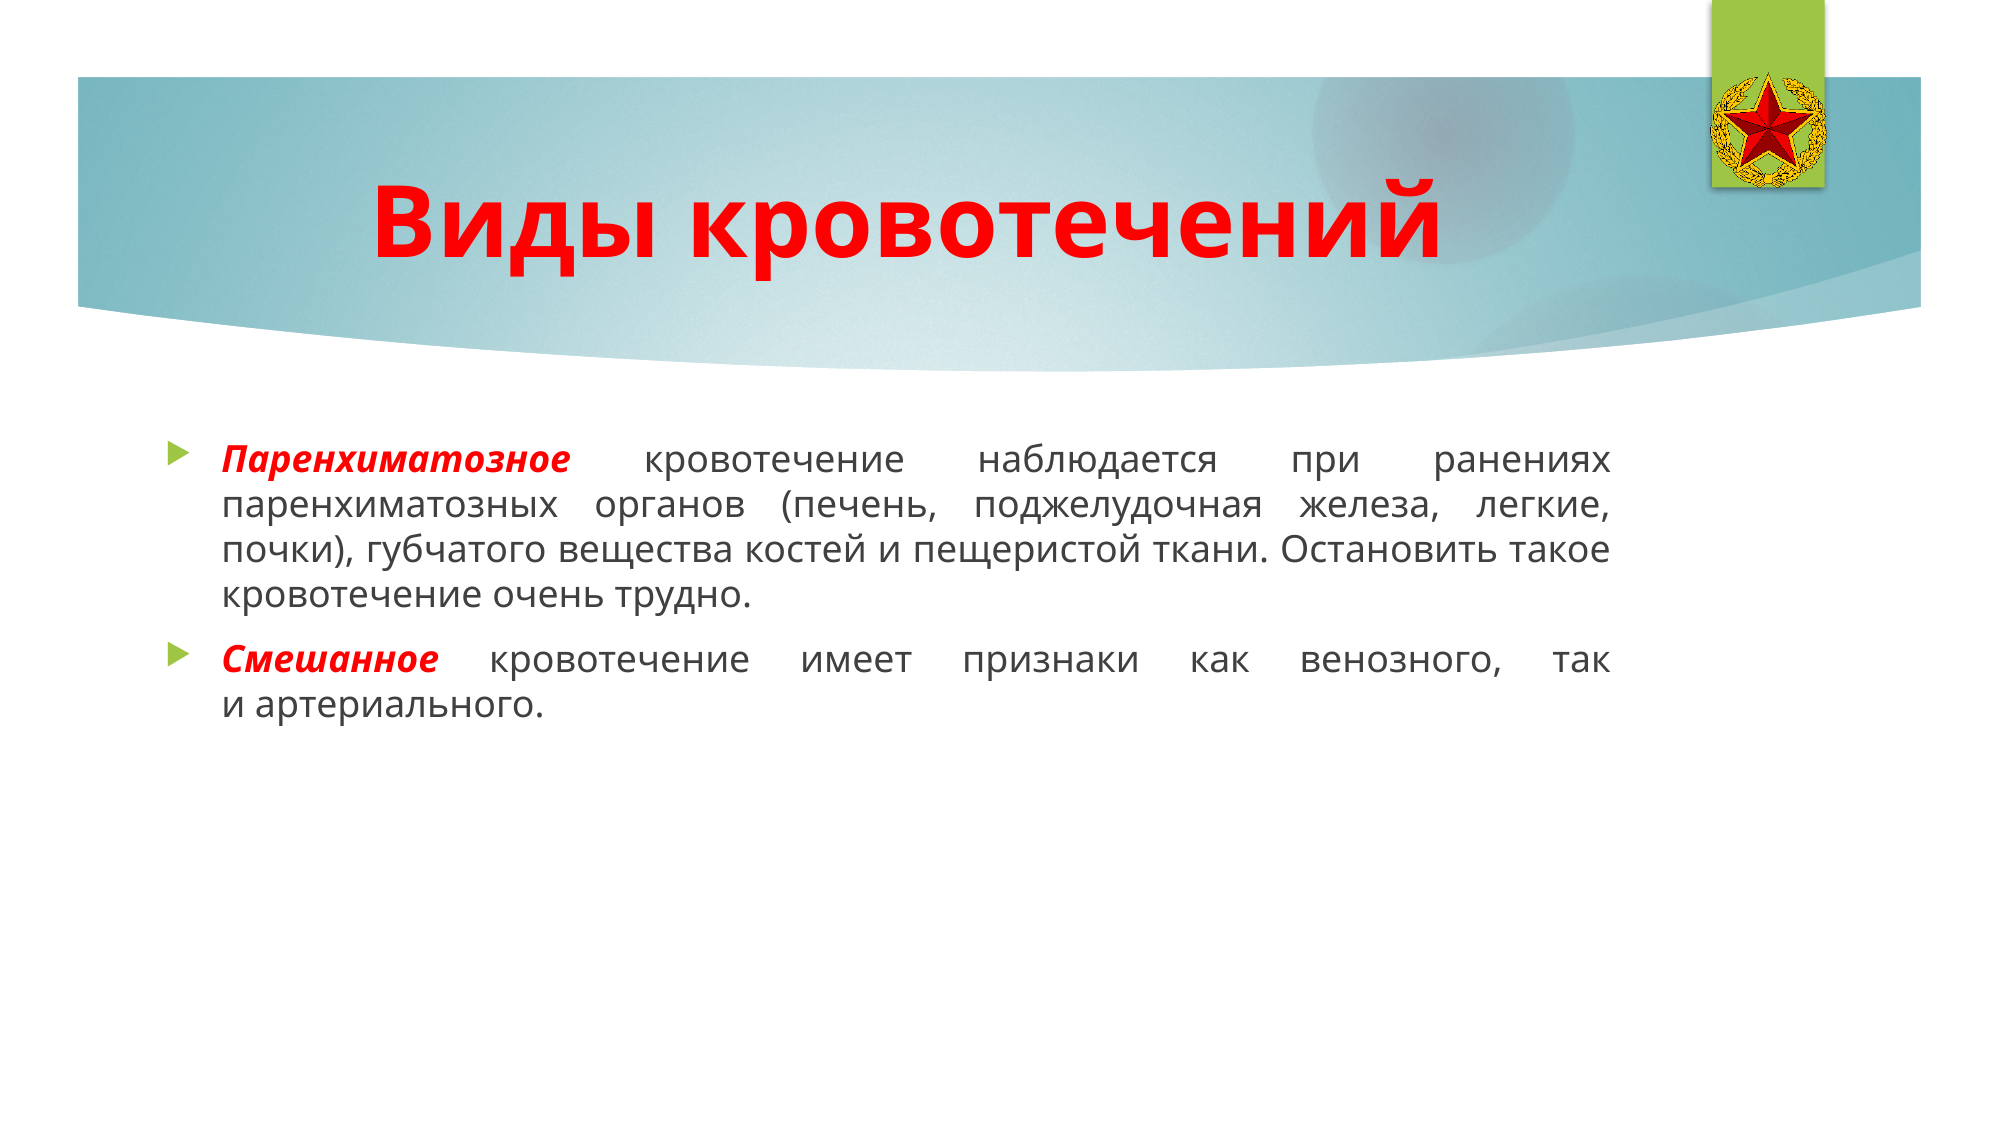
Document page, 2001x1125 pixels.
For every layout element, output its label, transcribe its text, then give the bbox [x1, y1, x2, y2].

title Виды кровотечений [189, 159, 1627, 276]
list Паренхиматозное кровотечение наблюдается при ранениях паренхиматозных органов (печень, поджелудочная железа, легкие, почки), губчатого вещества костей и пещеристой ткани. Остановить такое кровотечение очень трудно. Смешанное кровотечение имеет признаки как венозного, так и артериального. [150, 427, 1627, 1069]
picture [1710, 72, 1827, 188]
